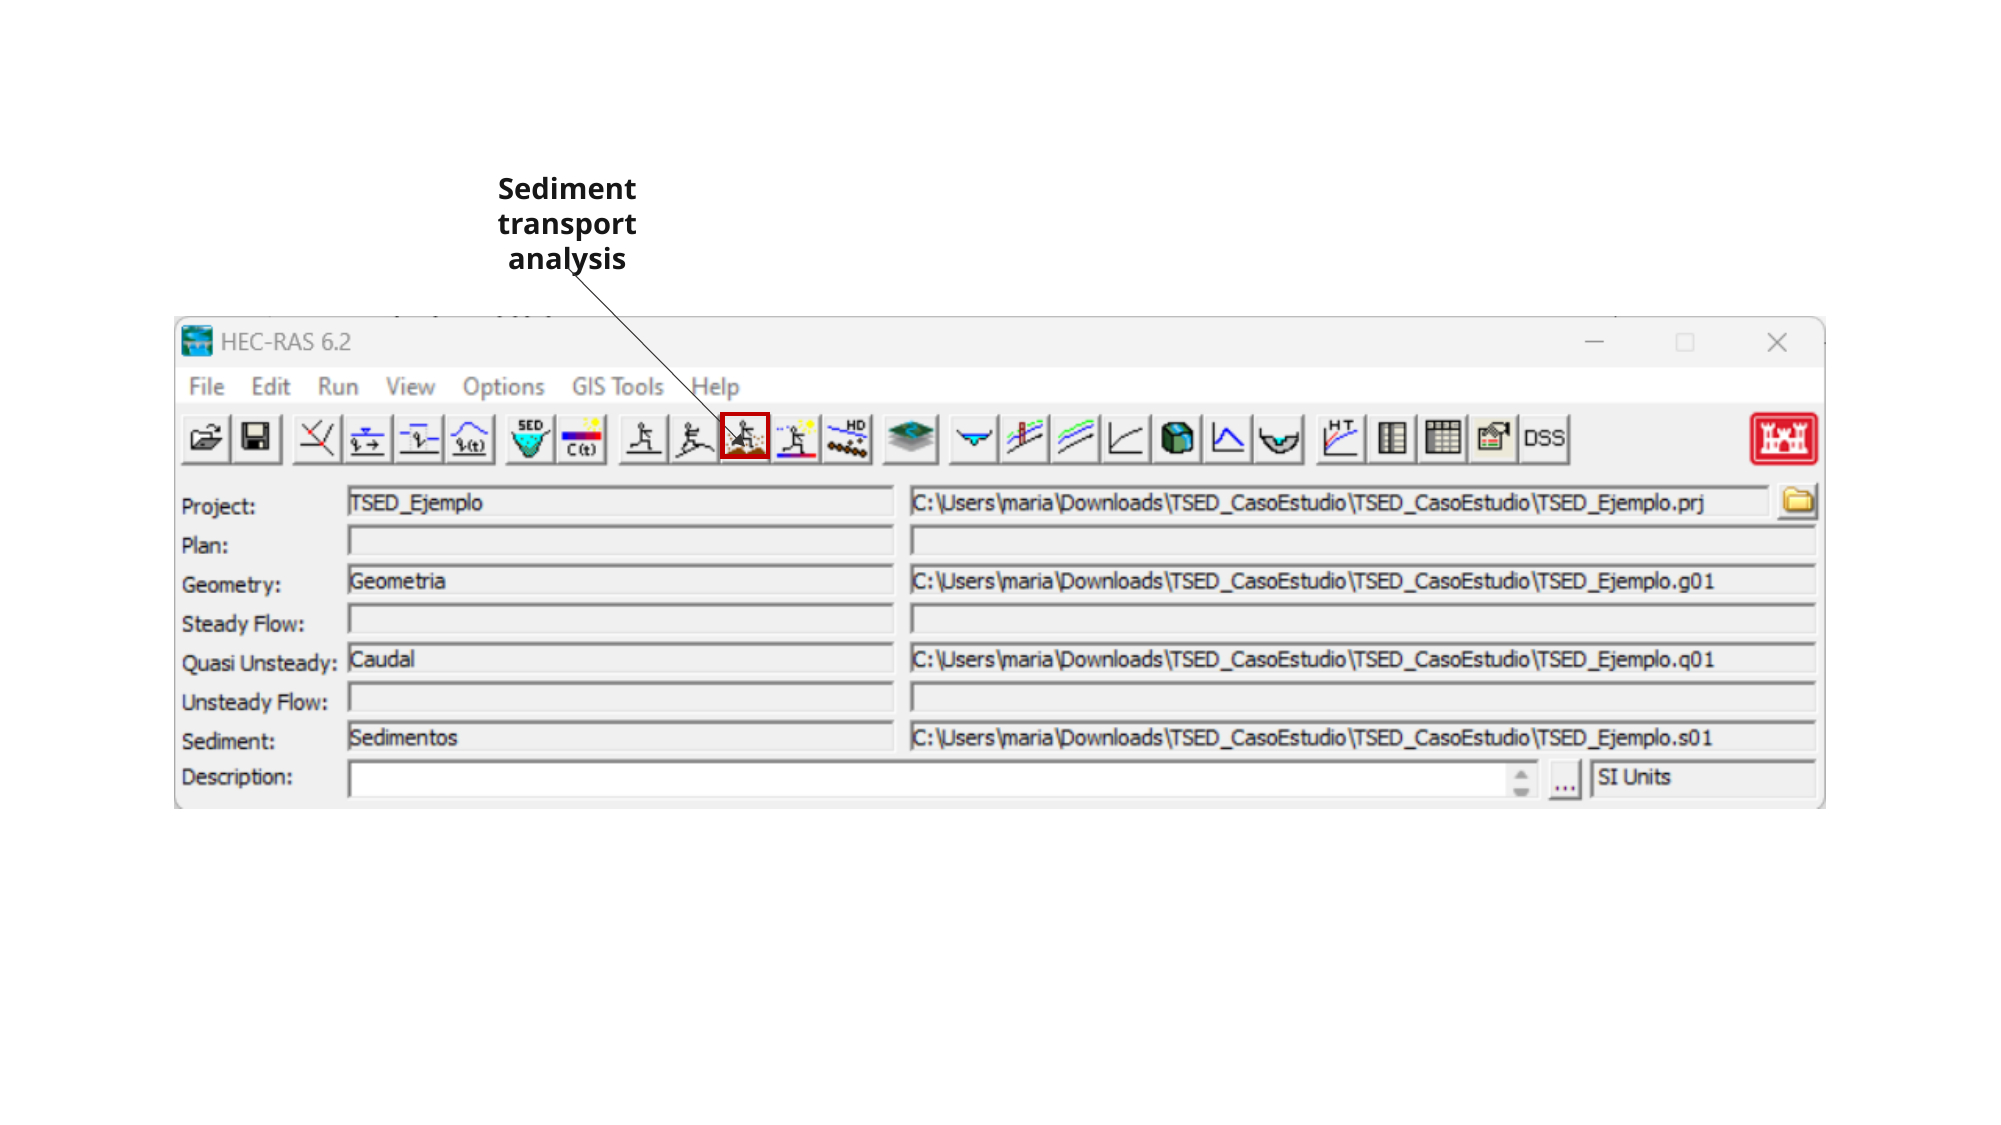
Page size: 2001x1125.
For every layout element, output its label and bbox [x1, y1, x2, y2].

text_box [174, 163, 1826, 809]
